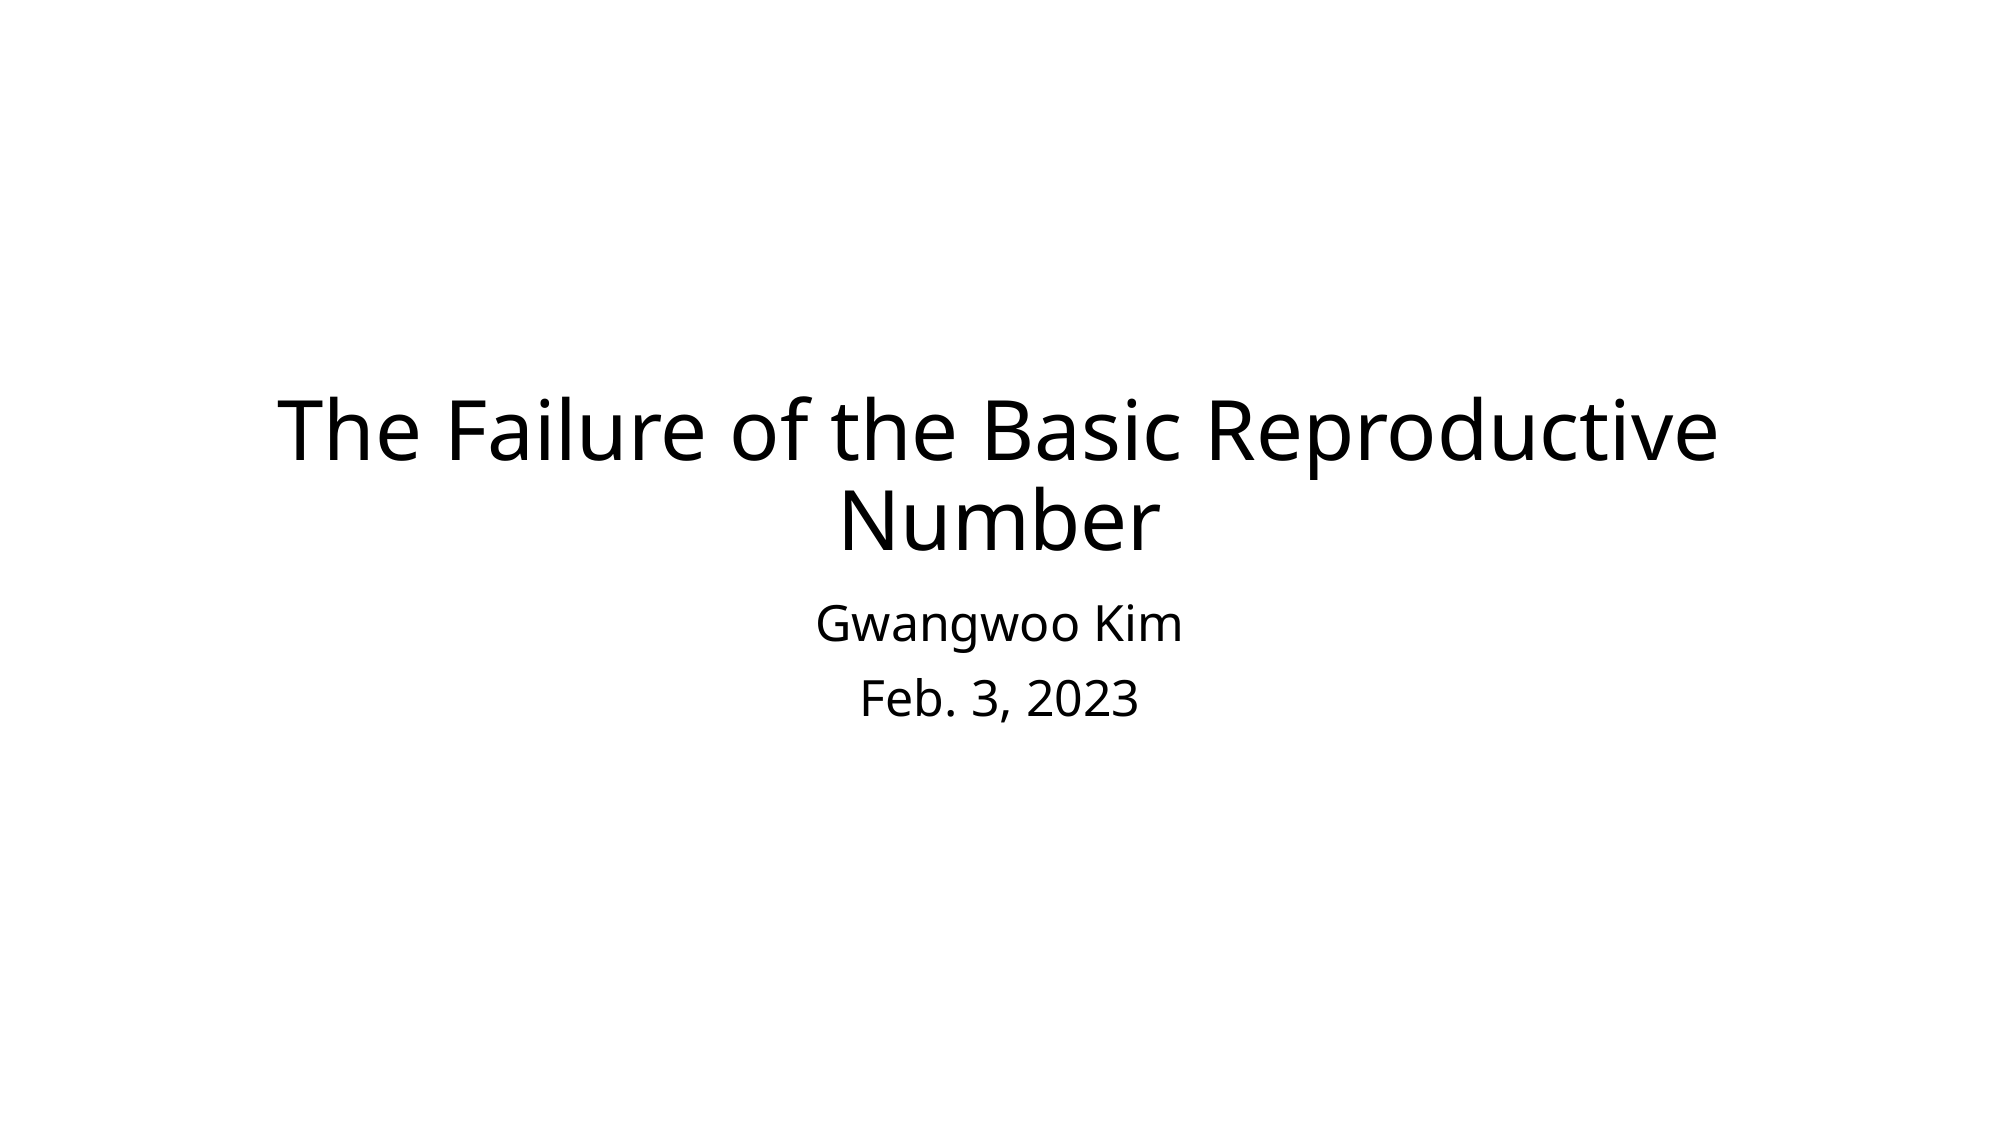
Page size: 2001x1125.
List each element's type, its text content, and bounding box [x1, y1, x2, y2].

subtitle Gwangwoo Kim Feb. 3, 2023 [249, 590, 1750, 863]
title The Failure of the Basic Reproductive Number [249, 184, 1750, 576]
